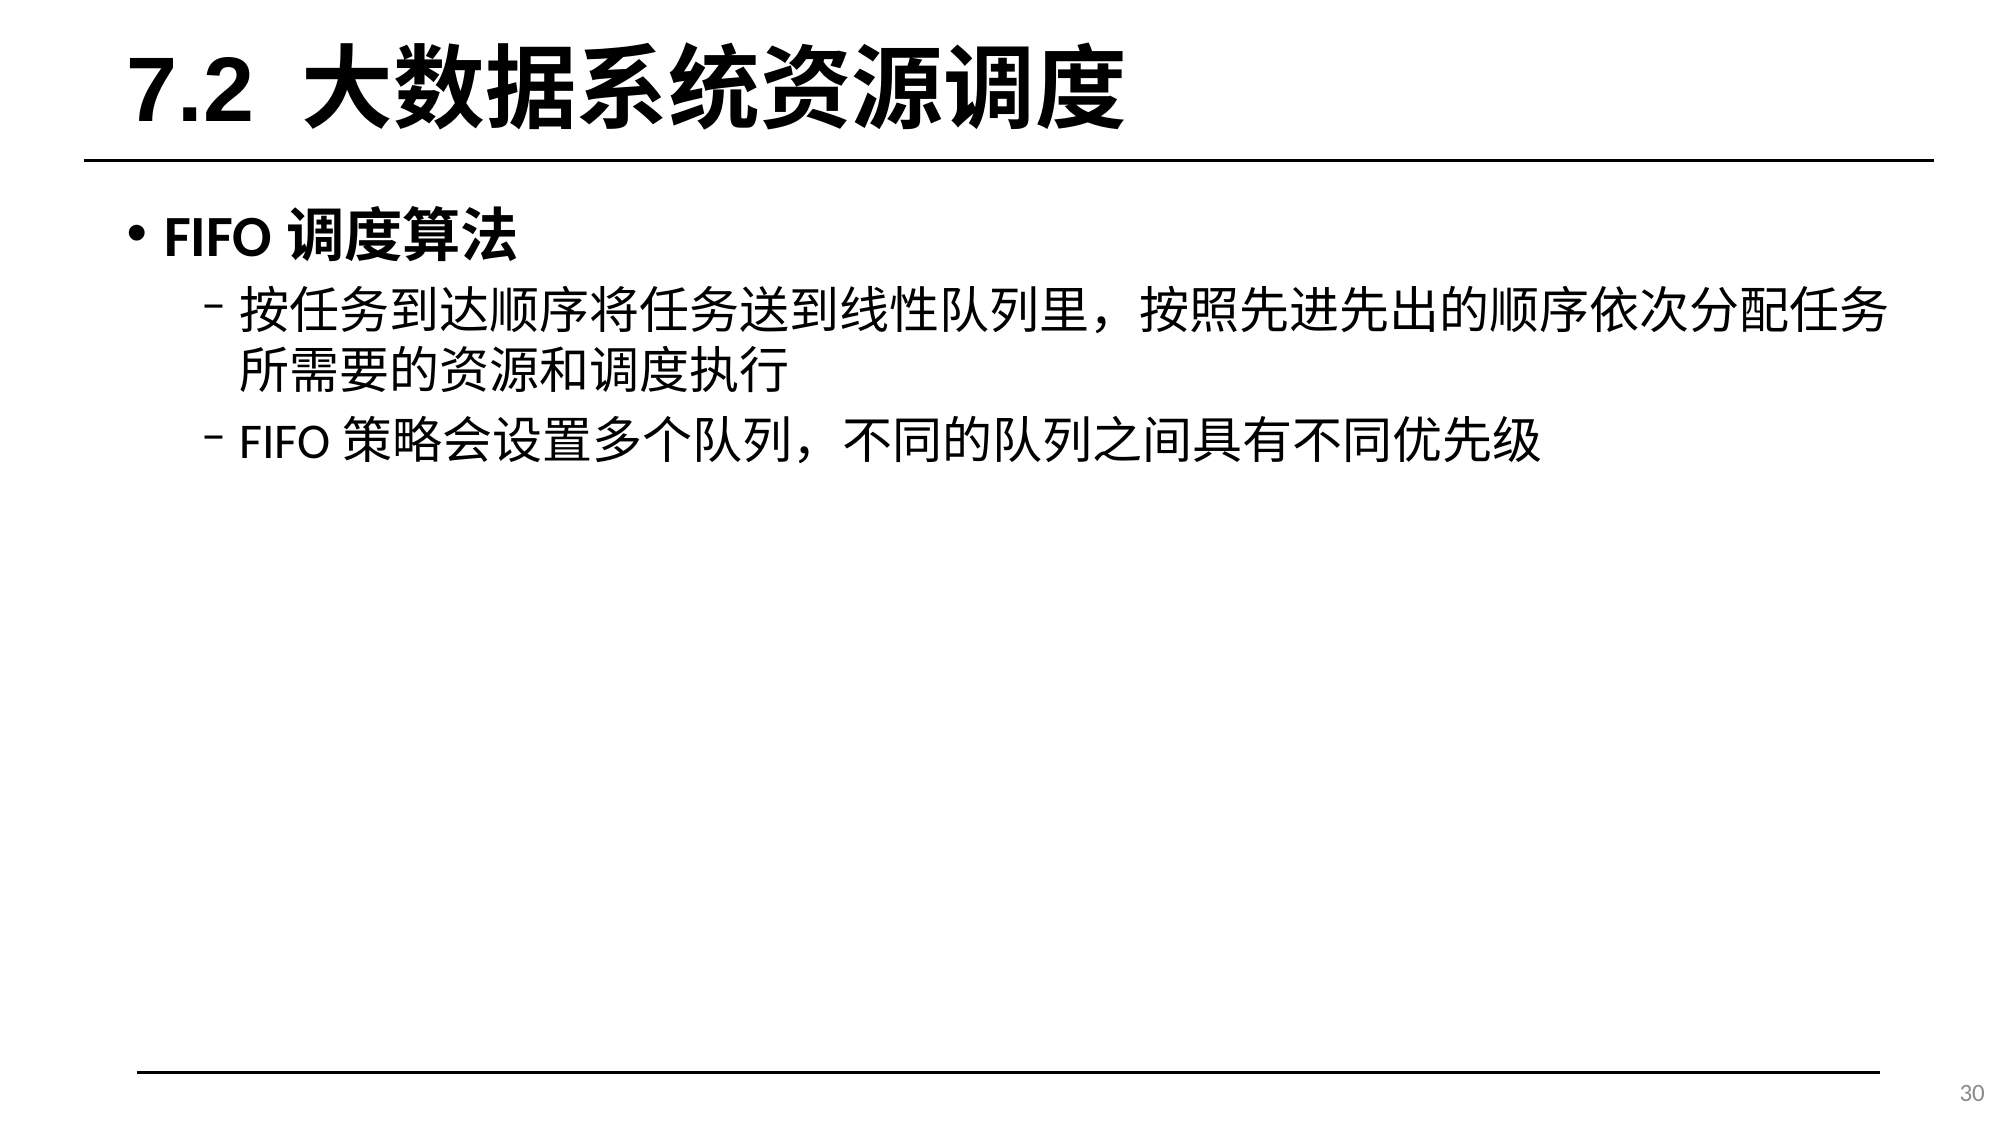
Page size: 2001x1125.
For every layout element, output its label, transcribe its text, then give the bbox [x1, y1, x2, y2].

list FIFO调度算法 按任务到达顺序将任务送到线性队列里，按照先进先出的顺序依次分配任务所需要的资源和调度执行 FIFO策略会设置多个队列，不同的队列之间具有不同优先级 [111, 190, 1905, 1014]
slide_number 30 [1550, 1061, 2000, 1122]
title 7.2 大数据系统资源调度 [111, 22, 1905, 161]
